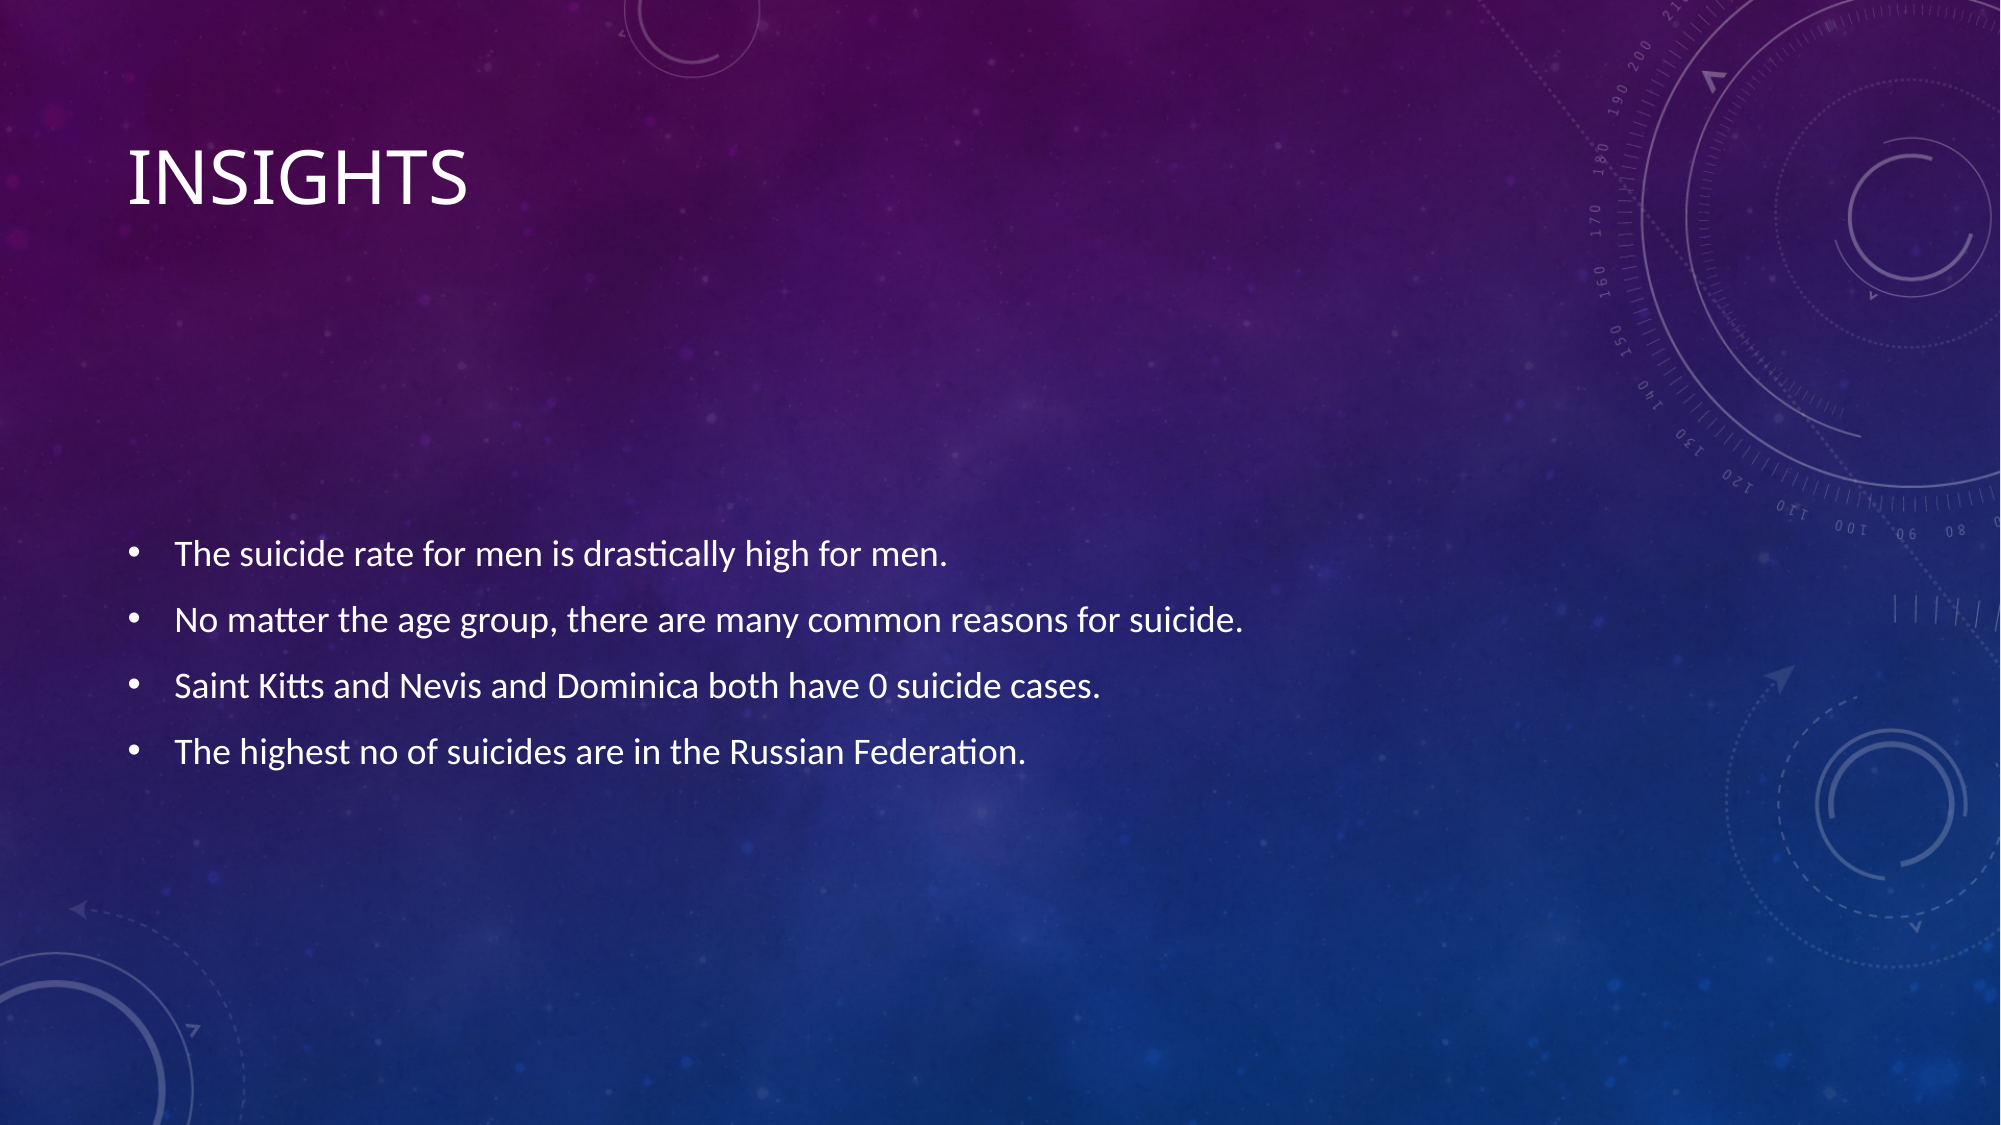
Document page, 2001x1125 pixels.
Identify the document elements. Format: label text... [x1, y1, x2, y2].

picture [0, 0, 2001, 1125]
title Insights [112, 99, 1775, 339]
list The suicide rate for men is drastically high for men. No matter the age group, there are many common reasons for suicide. Saint Kitts and Nevis and Dominica both have 0 suicide cases. The highest no of suicides are in the Russian Federation. [112, 351, 1775, 950]
